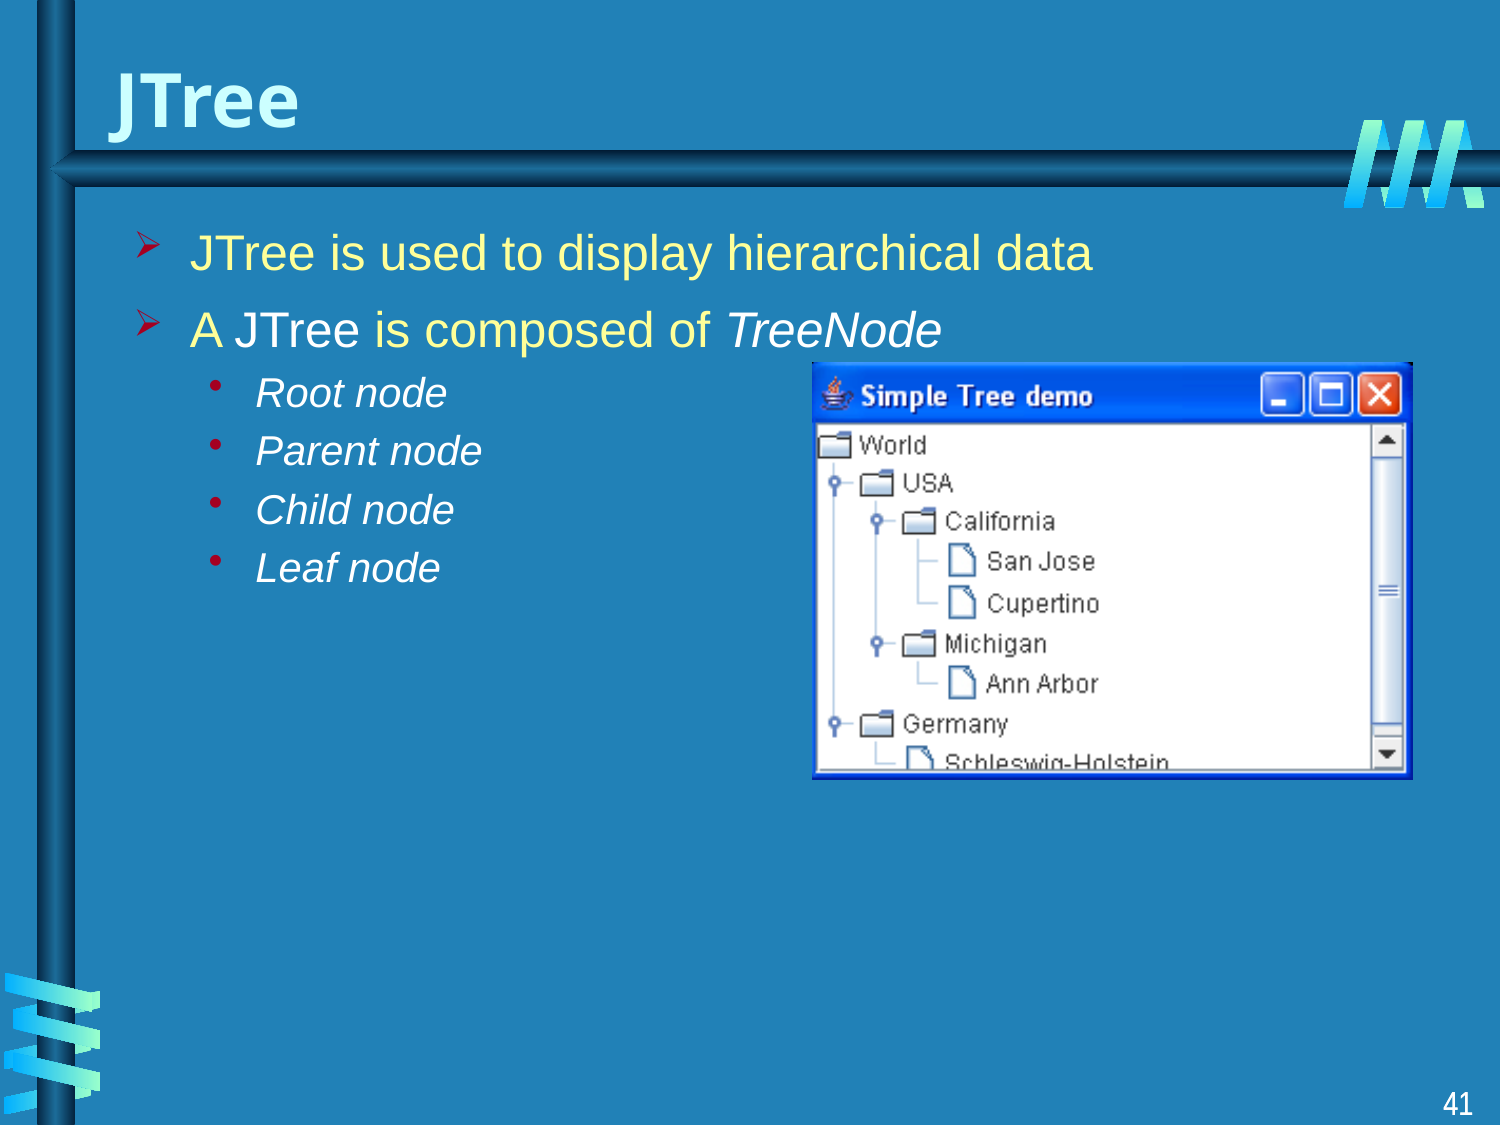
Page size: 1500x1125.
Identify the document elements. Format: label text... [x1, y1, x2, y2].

text_box 41 [1400, 1074, 1489, 1125]
title JTree [99, 37, 1476, 151]
list JTree is used to display hierarchical data A JTree is composed of TreeNode Root node Parent node Child node Leaf node [118, 212, 1463, 1025]
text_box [812, 362, 1413, 780]
